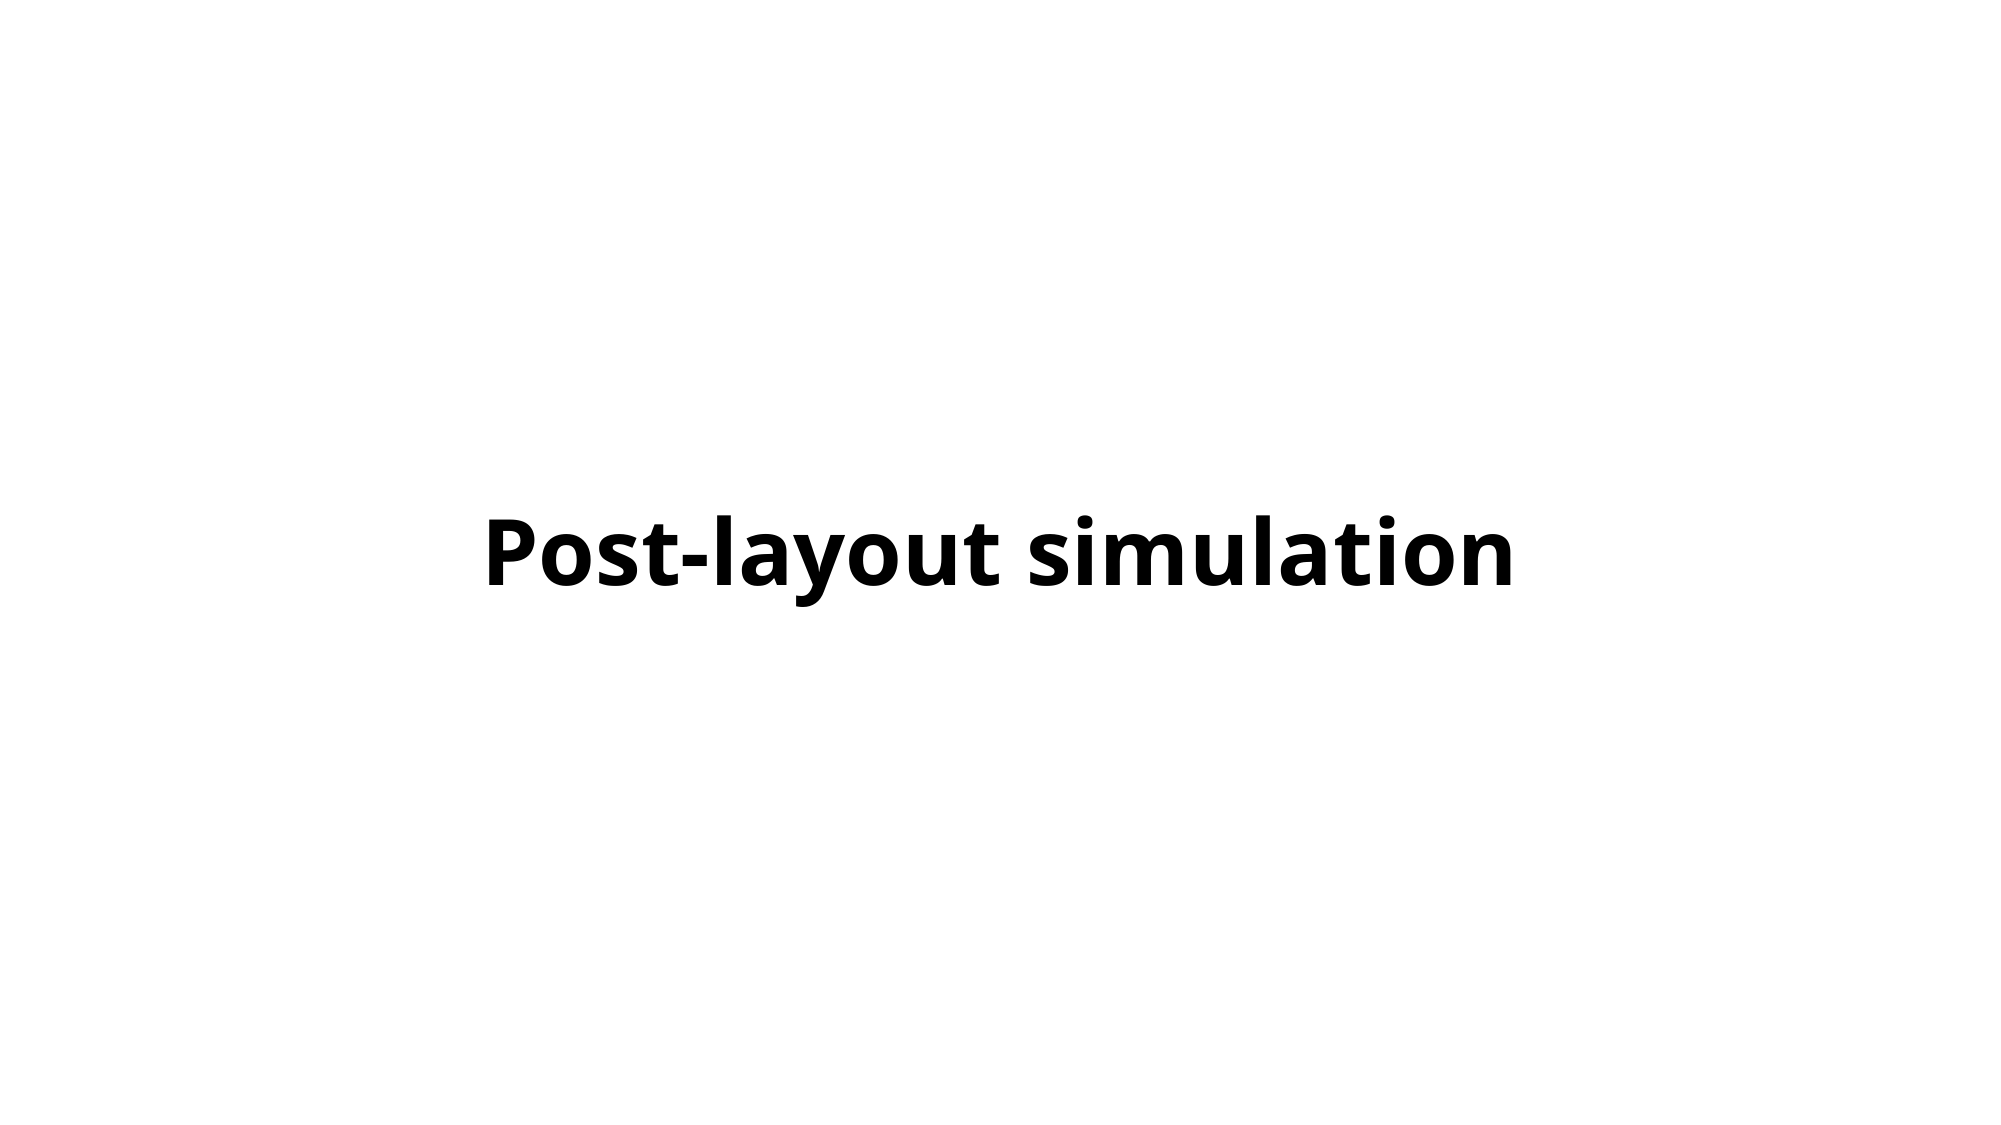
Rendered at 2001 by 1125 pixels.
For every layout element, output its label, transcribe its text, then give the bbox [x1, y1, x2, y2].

title Post-layout simulation [0, 0, 2000, 1125]
